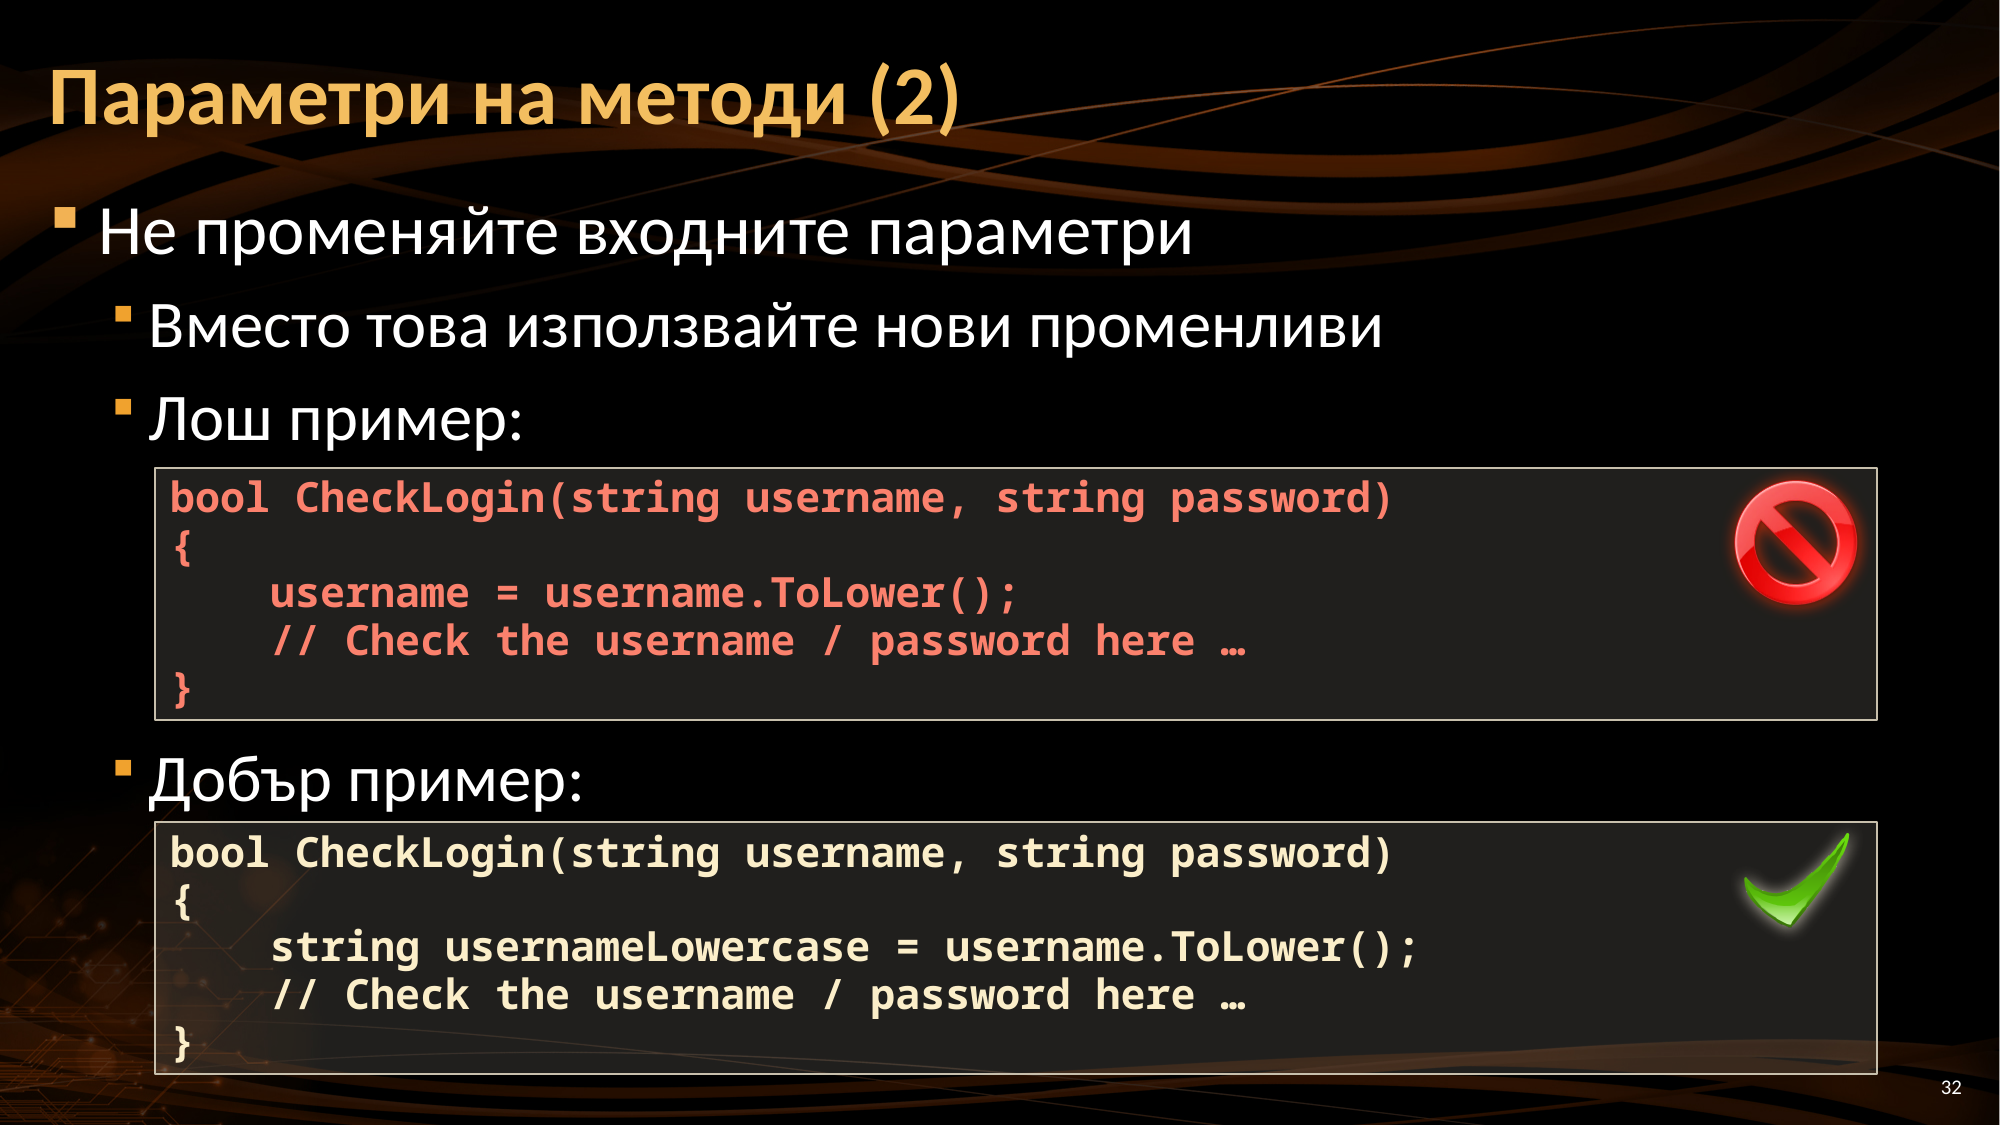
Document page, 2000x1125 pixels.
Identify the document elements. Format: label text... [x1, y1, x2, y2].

text_box bool CheckLogin(string username, string password) { string usernameLowercase = username.ToLower(); // Check the username / password here … } [155, 821, 1877, 1074]
list Не променяйте входните параметри Вместо това използвайте нови променливи Лош пример: Добър пример: [31, 177, 1968, 1092]
slide_number 32 [1897, 1092, 1968, 1103]
text_box bool CheckLogin(string username, string password) { username = username.ToLower(); // Check the username / password here … } [155, 467, 1877, 720]
picture [0, 0, 2000, 1125]
title Параметри на методи (2) [30, 6, 1602, 189]
